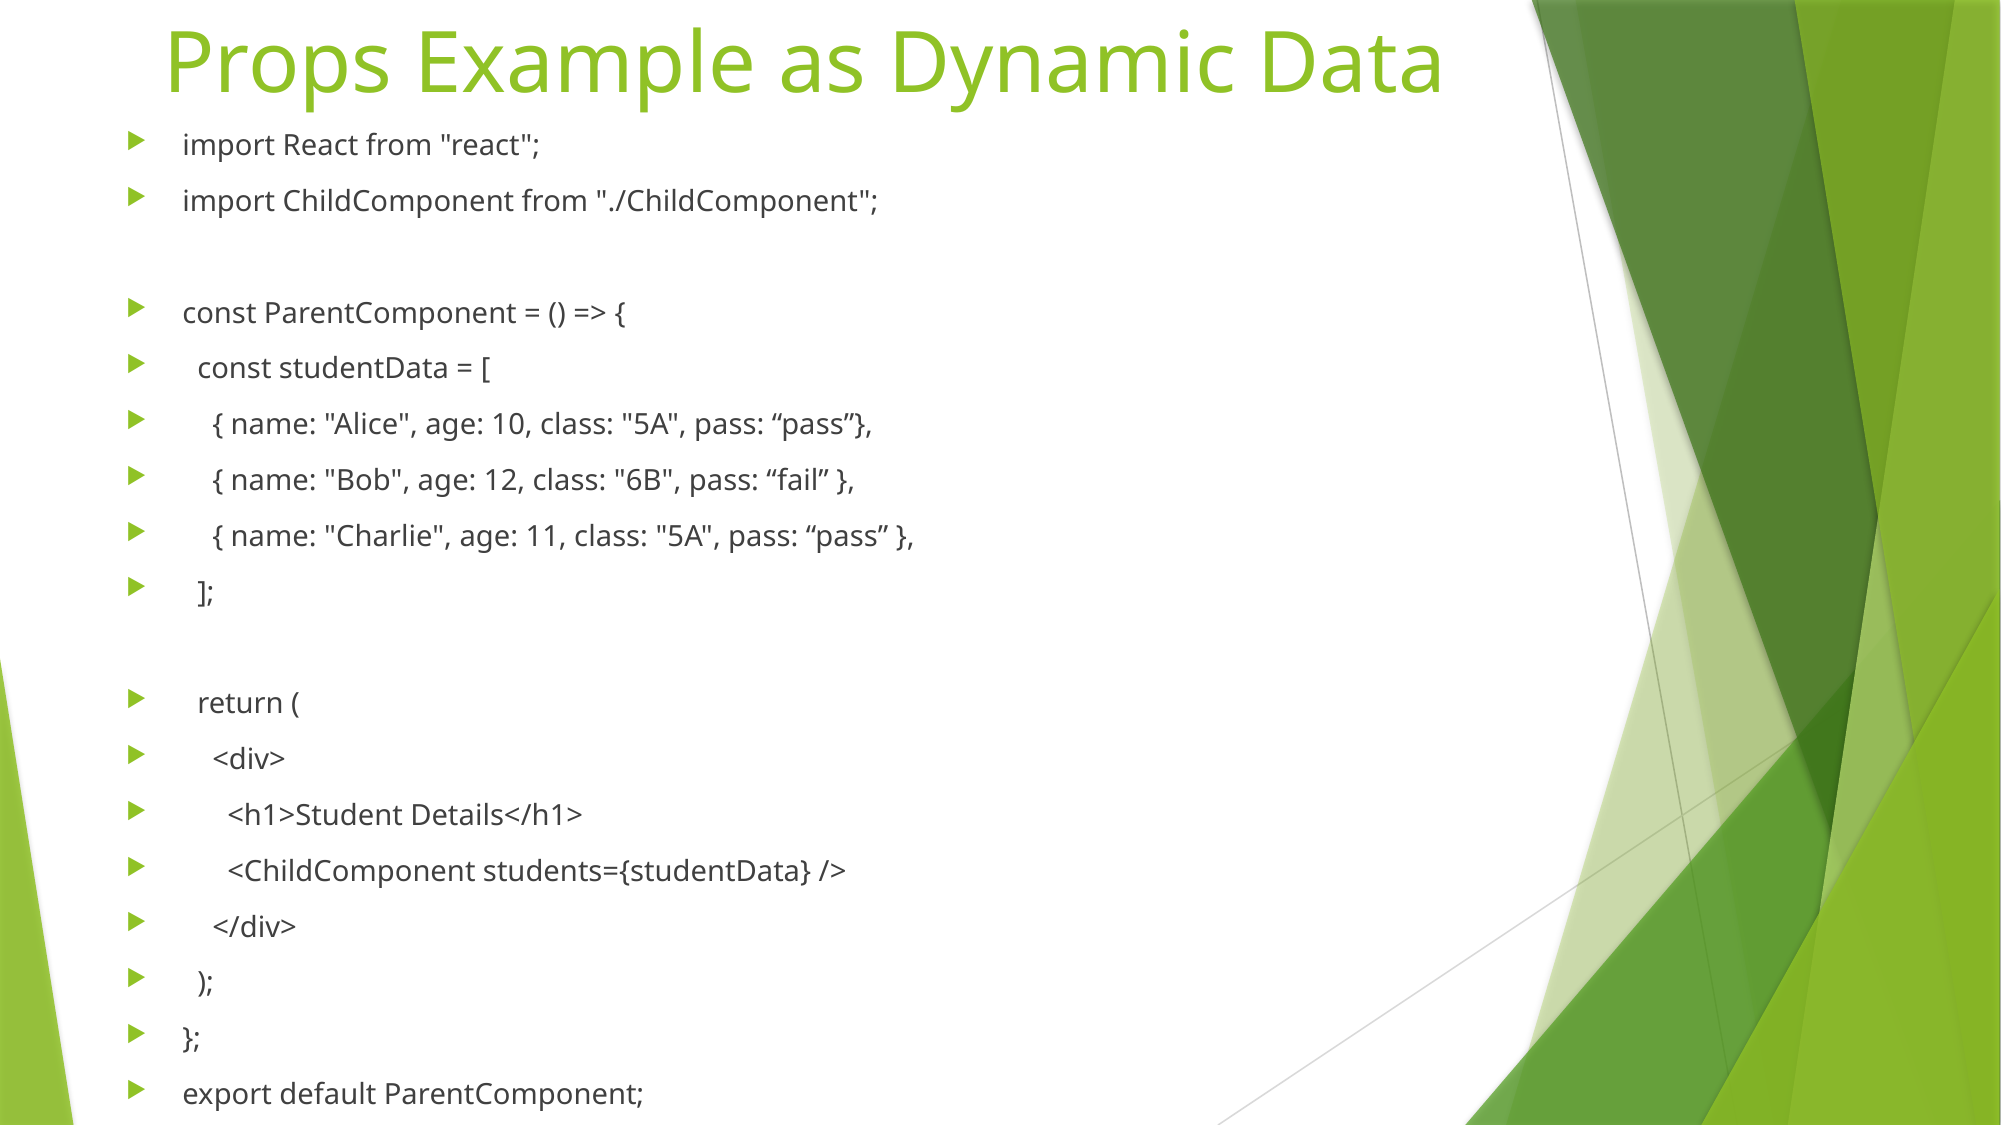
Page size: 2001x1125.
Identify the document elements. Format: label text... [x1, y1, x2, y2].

list import React from "react"; import ChildComponent from "./ChildComponent"; const ParentComponent = () => { const studentData = [ { name: "Alice", age: 10, class: "5A", pass: “pass”}, { name: "Bob", age: 12, class: "6B", pass: “fail” }, { name: "Charlie", age: 11, class: "5A", pass: “pass” }, ]; return ( <div> <h1>Student Details</h1> <ChildComponent students={studentData} /> </div> ); }; export default ParentComponent; [111, 119, 1522, 1125]
title Props Example as Dynamic Data [111, 0, 1522, 119]
